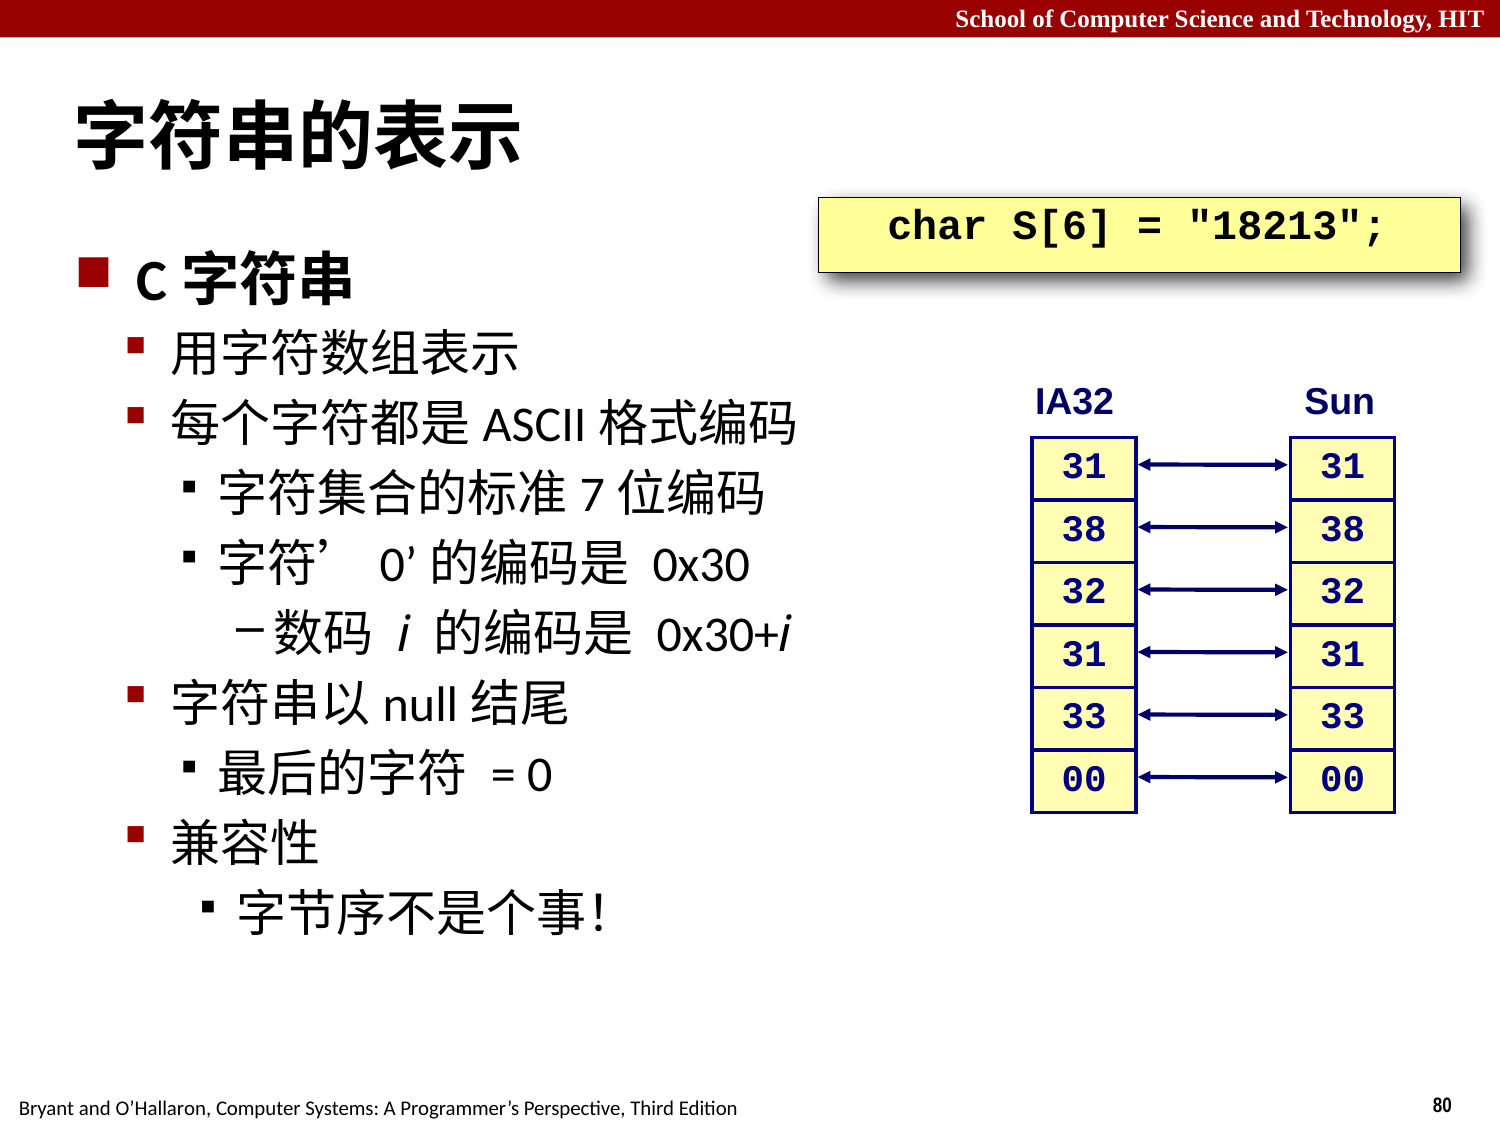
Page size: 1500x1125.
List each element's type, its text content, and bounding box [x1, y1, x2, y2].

title 字符串的表示 [58, 71, 1500, 197]
table_header 31 [1034, 439, 1134, 498]
table_cell 33 [1292, 689, 1393, 748]
table_cell 00 [1034, 752, 1134, 811]
table_cell 38 [1034, 502, 1132, 561]
table_header 31 [1292, 439, 1393, 498]
table_cell 32 [1292, 564, 1393, 623]
table_cell 31 [1292, 627, 1393, 686]
list C字符串 用字符数组表示 每个字符都是ASCII格式编码 字符集合的标准7位编码 字符’0’的编码是 0x30 数码 i 的编码是 0x30+i 字符串以null结尾 最后的字符 = 0 兼容性 字节序不是个事！ [64, 234, 1361, 1051]
table_cell 31 [1034, 627, 1132, 686]
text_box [1137, 464, 1288, 778]
text_box Sun [1295, 368, 1391, 431]
table_cell 33 [1034, 689, 1132, 748]
table_cell 38 [1292, 502, 1393, 561]
text_box char S[6] = "18213"; [818, 197, 1461, 273]
table_cell 00 [1292, 752, 1393, 811]
table_cell 32 [1034, 564, 1132, 623]
text_box IA32 [1026, 368, 1129, 431]
